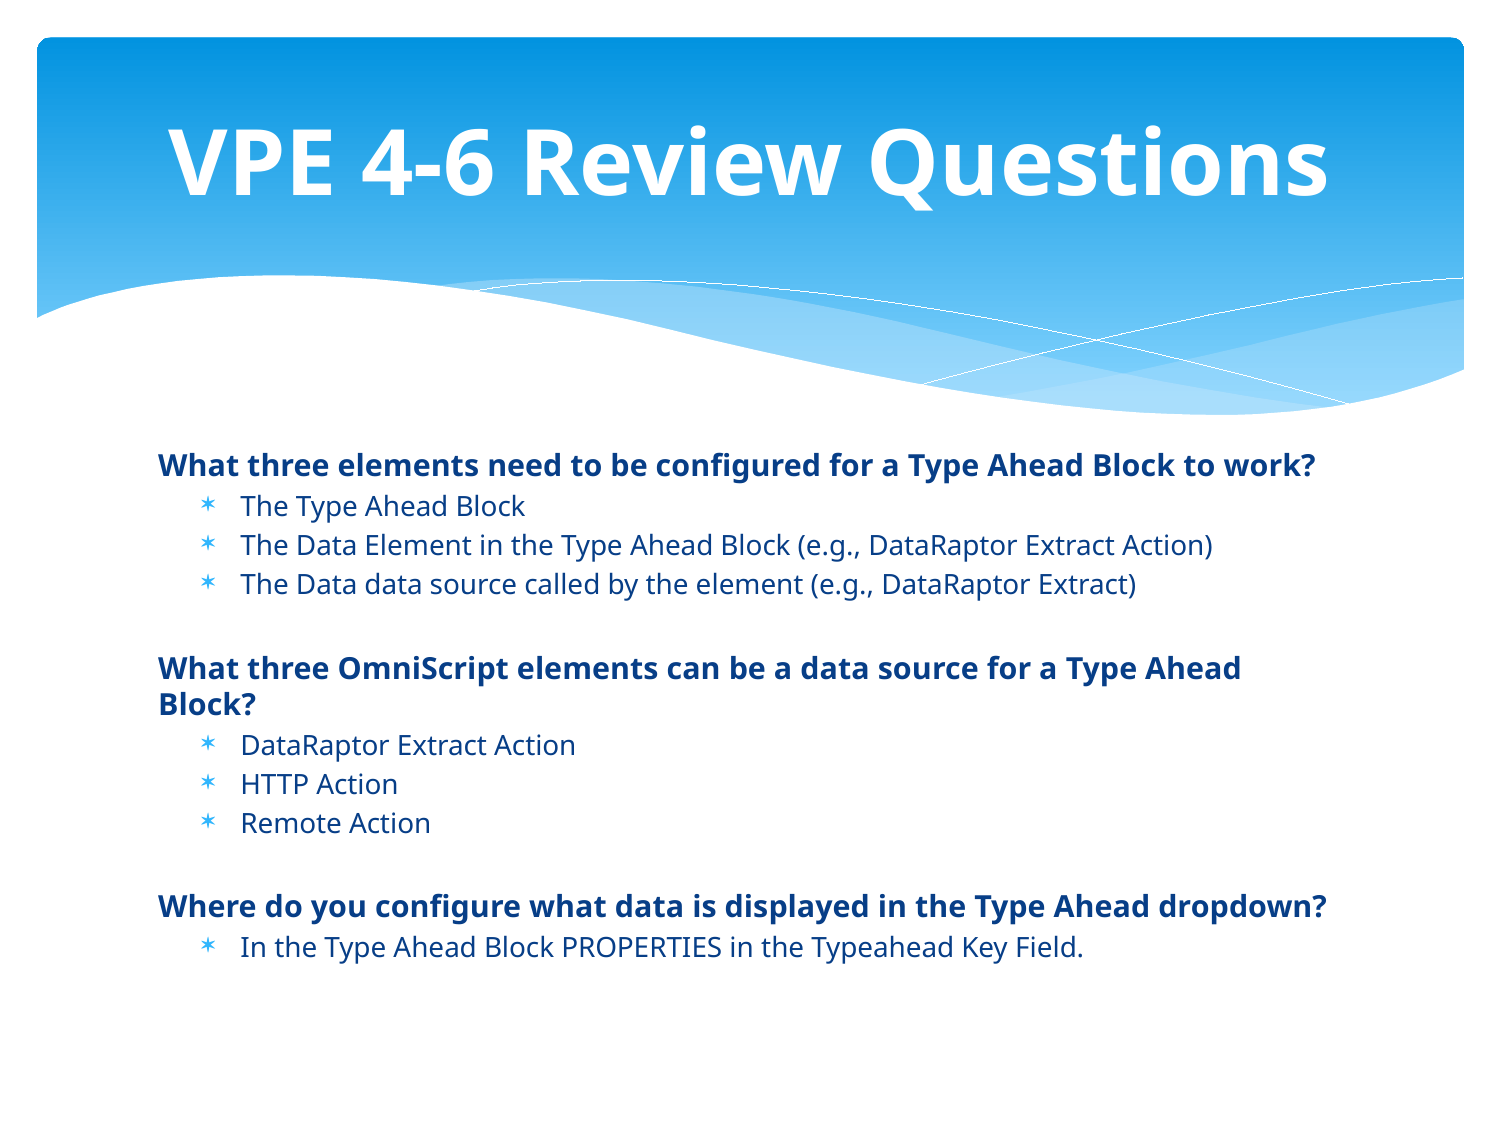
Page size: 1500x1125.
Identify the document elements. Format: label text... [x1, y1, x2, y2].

list What three elements need to be configured for a Type Ahead Block to work? The Type Ahead Block The Data Element in the Type Ahead Block (e.g., DataRaptor Extract Action) The Data data source called by the element (e.g., DataRaptor Extract) What three OmniScript elements can be a data source for a Type Ahead Block? DataRaptor Extract Action HTTP Action Remote Action Where do you configure what data is displayed in the Type Ahead dropdown? In the Type Ahead Block PROPERTIES in the Typeahead Key Field. [143, 438, 1359, 1005]
title VPE 4-6 Review Questions [75, 55, 1425, 261]
